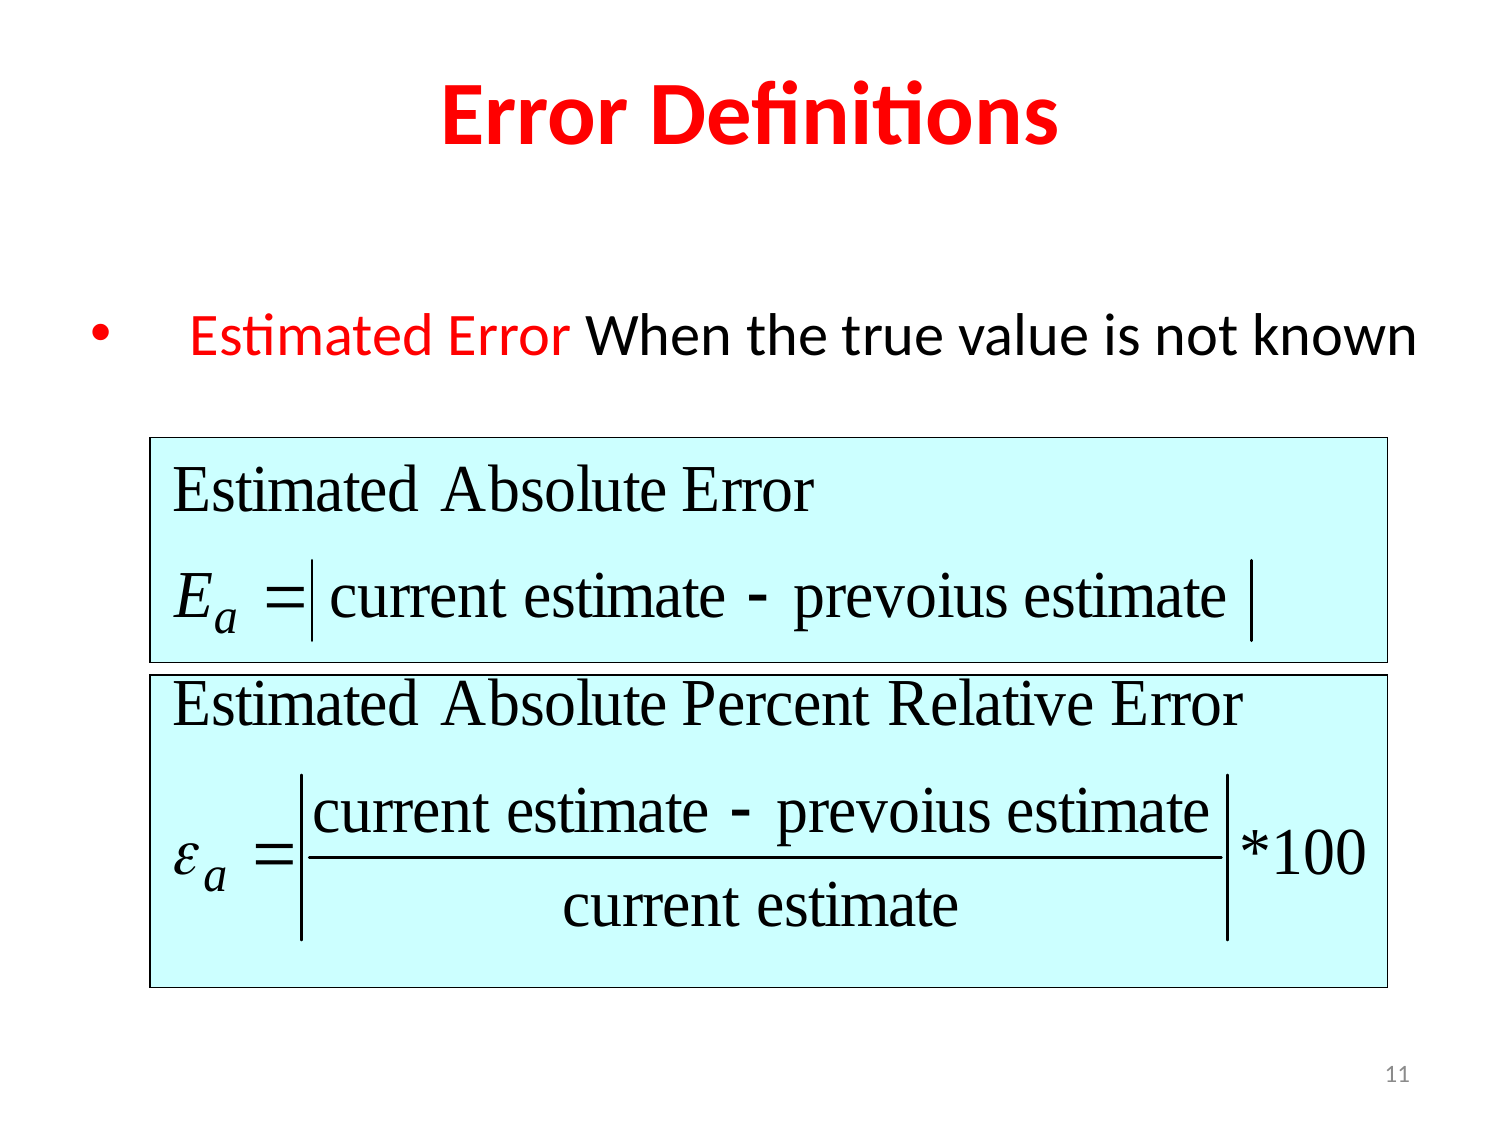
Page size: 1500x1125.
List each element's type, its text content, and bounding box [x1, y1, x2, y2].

list Estimated Error When the true value is not known [75, 287, 1450, 1050]
title Error Definitions [75, 45, 1425, 171]
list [162, 449, 1376, 954]
slide_number 11 [1074, 1042, 1425, 1103]
